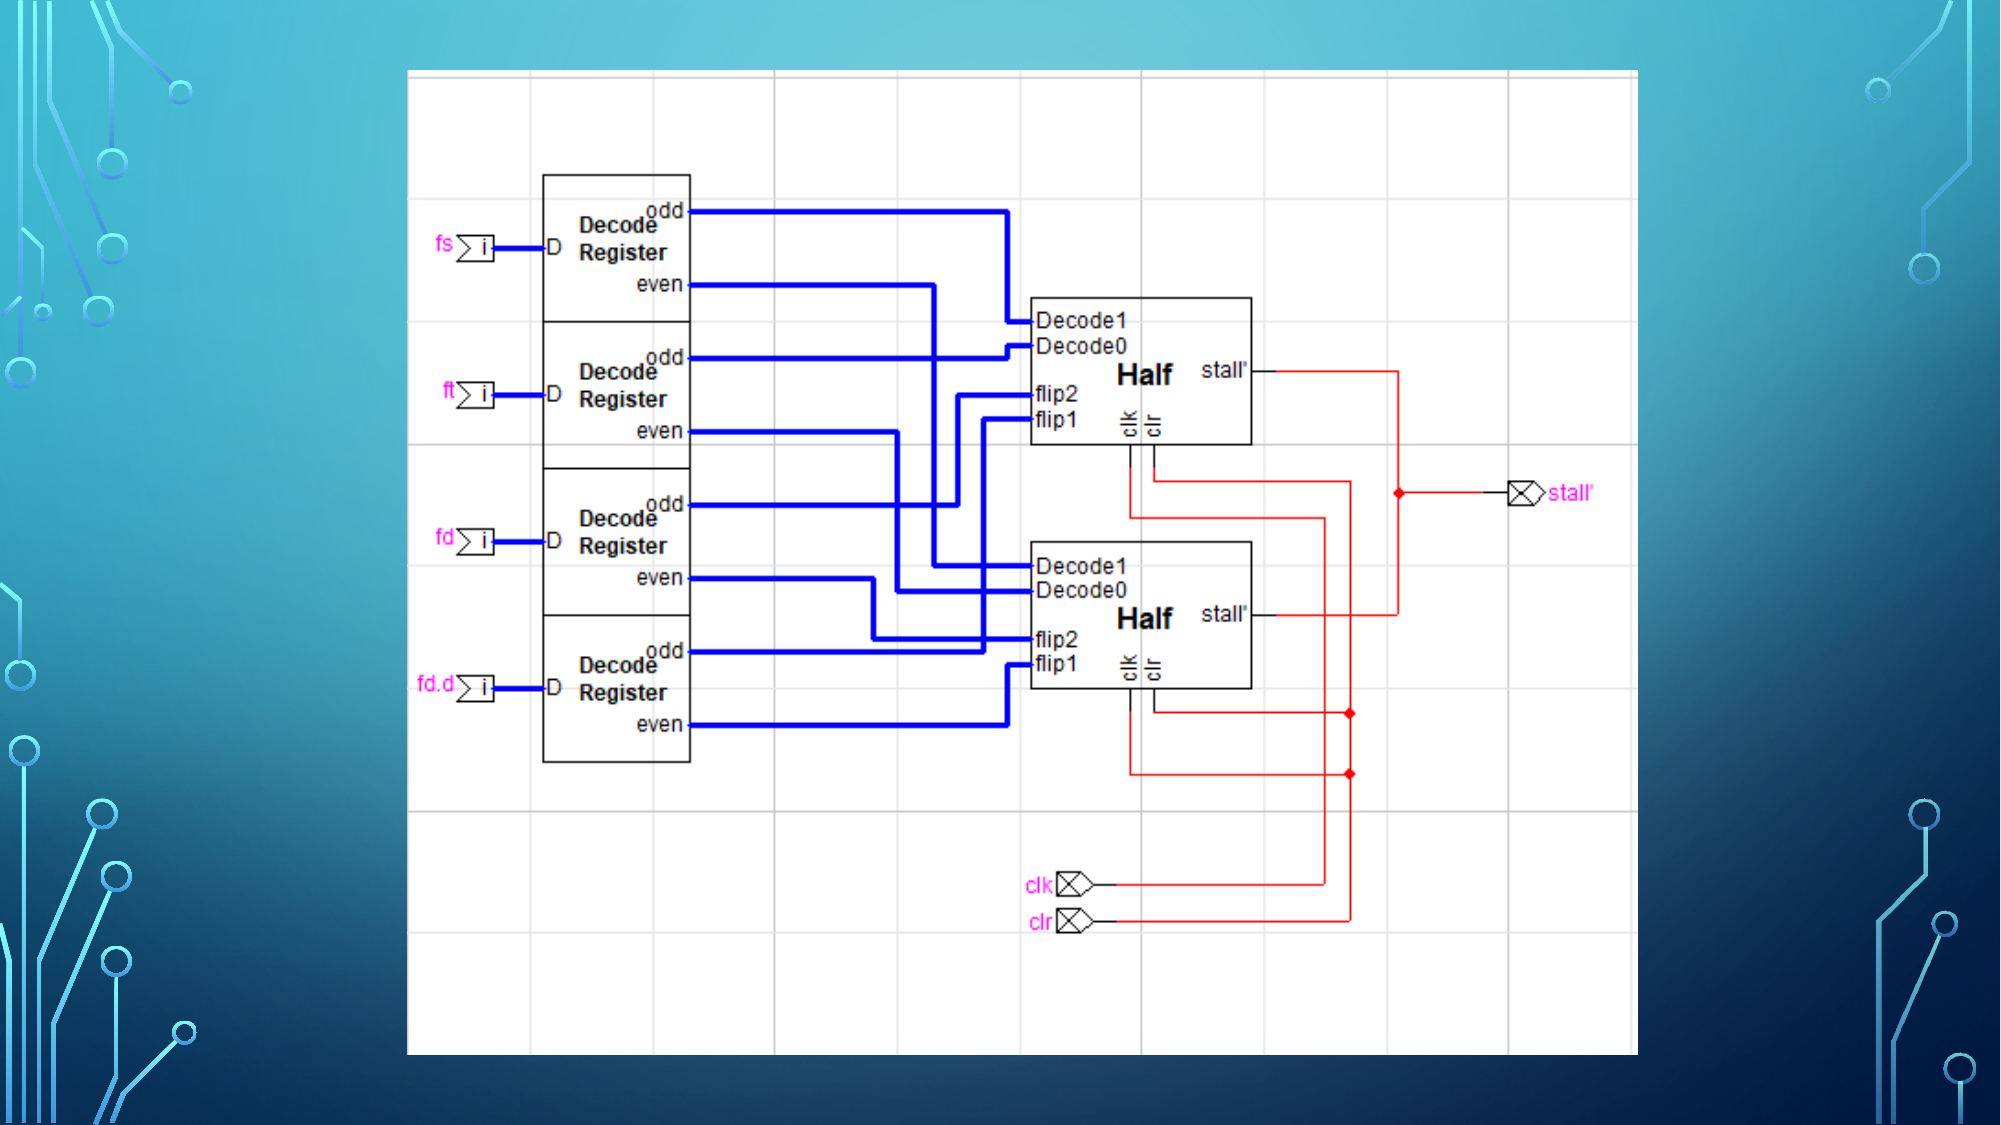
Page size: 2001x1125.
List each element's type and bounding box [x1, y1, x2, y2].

list [407, 70, 1638, 1055]
